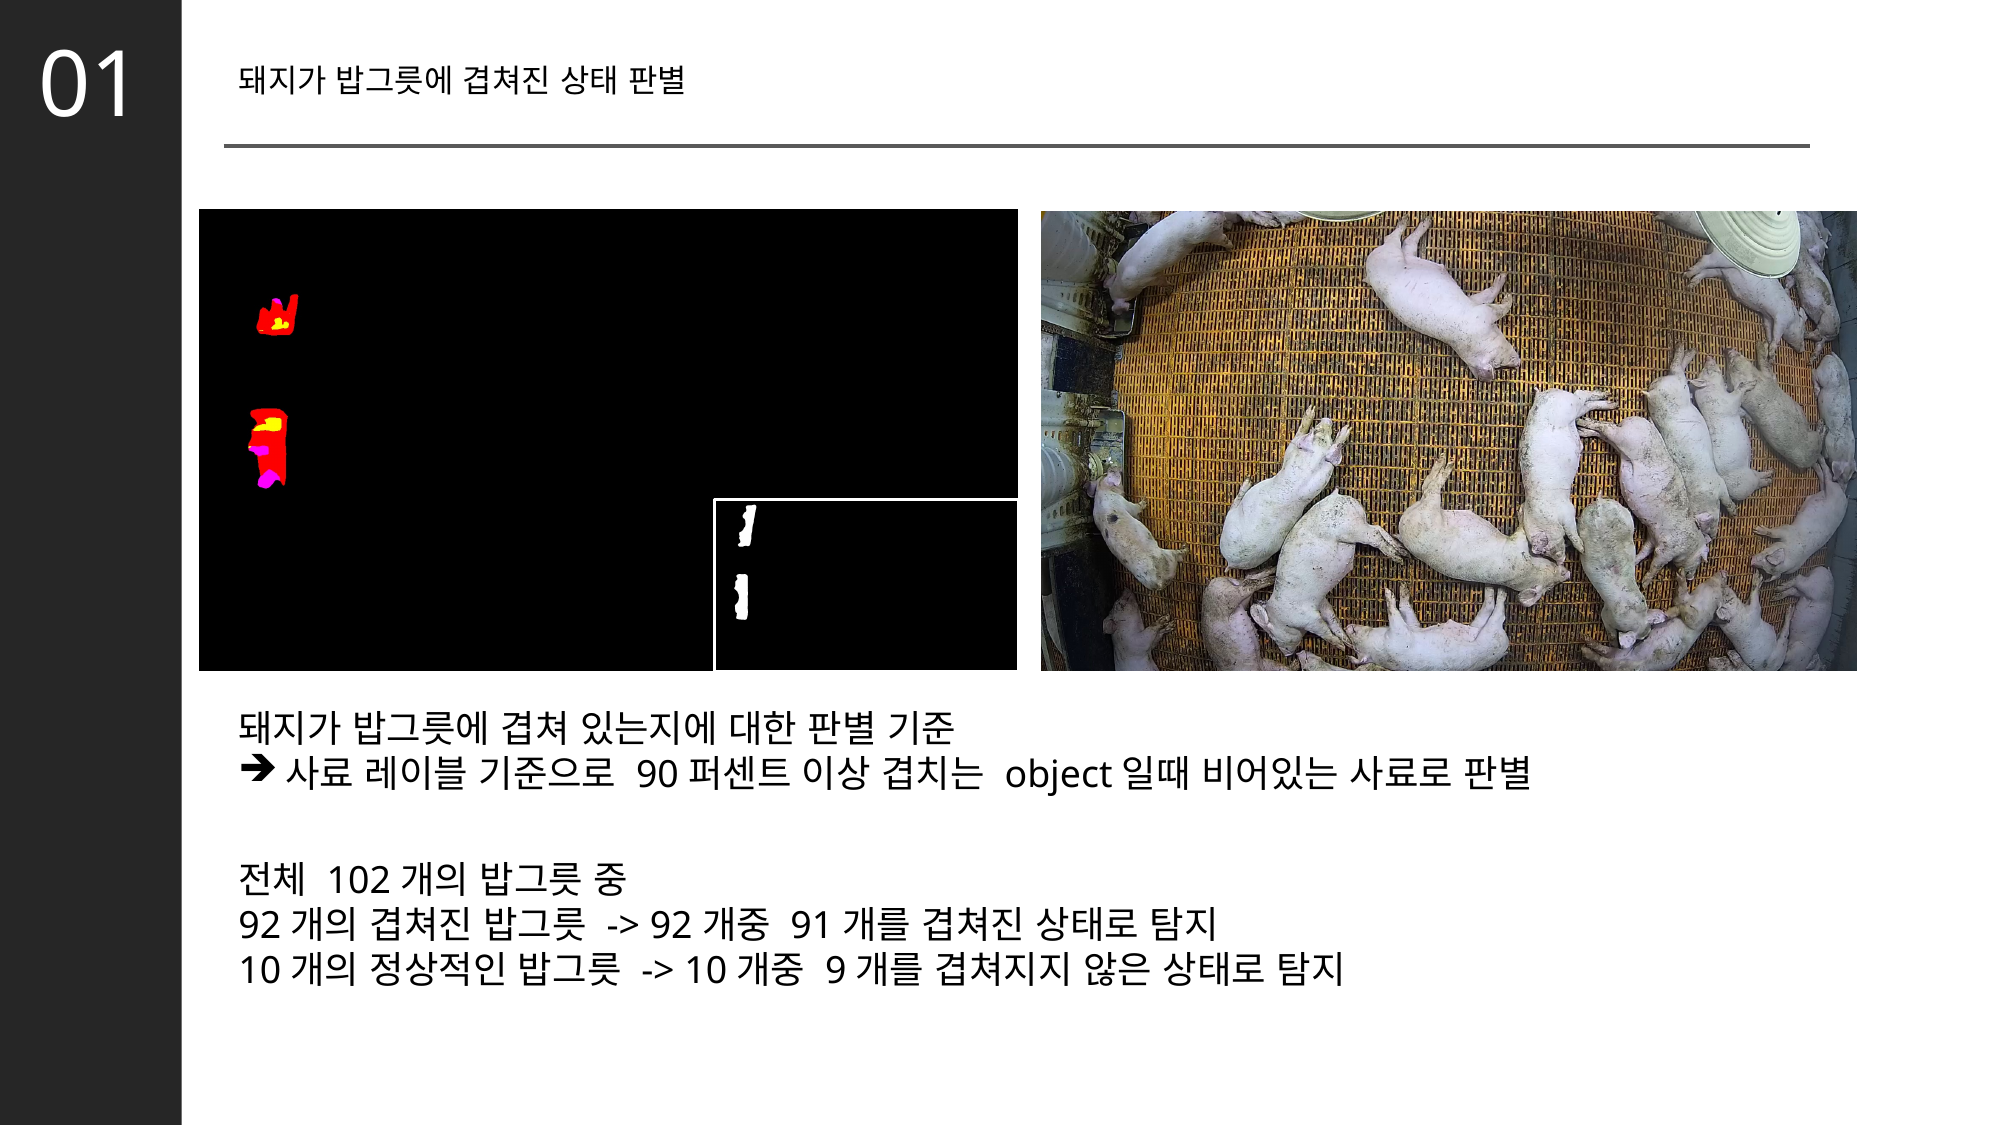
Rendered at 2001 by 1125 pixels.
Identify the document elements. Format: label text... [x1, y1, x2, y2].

title 돼지가 밥그릇에 겹쳐진 상태 판별 [223, 56, 1348, 107]
text_box 전체 102개의 밥그릇 중 92개의 겹쳐진 밥그릇 -> 92개중 91개를 겹쳐진 상태로 탐지 10개의 정상적인 밥그릇 -> 10개중 9개를 겹쳐지지 않은 상태로 탐지 [223, 848, 1639, 999]
text_box 돼지가 밥그릇에 겹쳐 있는지에 대한 판별 기준 사료 레이블 기준으로 90퍼센트 이상 겹치는 object일때 비어있는 사료로 판별 [223, 697, 1639, 848]
picture [1041, 211, 1857, 671]
text_box 01 [0, 17, 182, 143]
picture [198, 209, 1018, 671]
